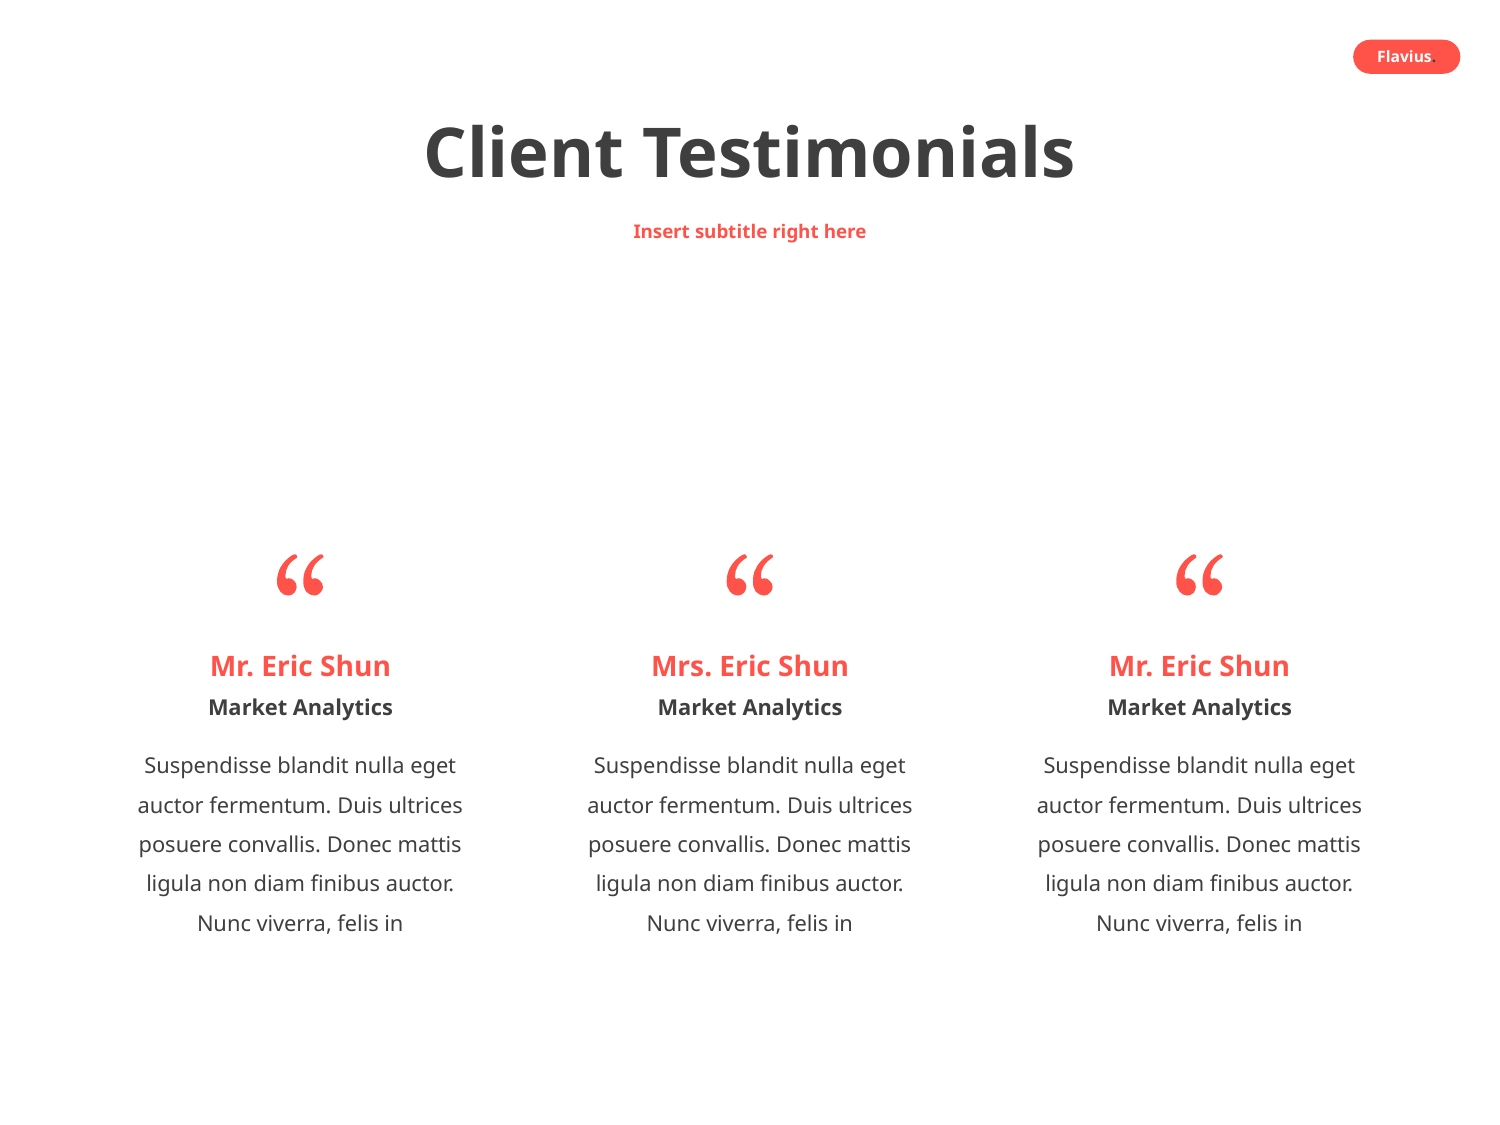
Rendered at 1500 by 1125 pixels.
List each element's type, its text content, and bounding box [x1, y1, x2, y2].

text_box Market Analytics [186, 686, 415, 728]
text_box Suspendisse blandit nulla eget auctor fermentum. Duis ultrices posuere convallis. Donec mattis ligula non diam finibus auctor. Nunc viverra, felis in [1005, 731, 1394, 943]
text_box Market Analytics [1086, 686, 1314, 728]
picture [629, 337, 871, 579]
picture [179, 337, 421, 579]
text_box [303, 579, 323, 596]
text_box Suspendisse blandit nulla eget auctor fermentum. Duis ultrices posuere convallis. Donec mattis ligula non diam finibus auctor. Nunc viverra, felis in [106, 731, 495, 943]
text_box [1176, 579, 1196, 596]
text_box Mr. Eric Shun [164, 641, 437, 690]
text_box Mrs. Eric Shun [613, 641, 887, 690]
text_box [726, 579, 747, 596]
picture [1079, 337, 1320, 579]
subtitle Insert subtitle right here [327, 203, 1172, 261]
text_box [753, 579, 773, 596]
text_box [1202, 579, 1223, 596]
text_box [277, 579, 297, 596]
text_box Suspendisse blandit nulla eget auctor fermentum. Duis ultrices posuere convallis. Donec mattis ligula non diam finibus auctor. Nunc viverra, felis in [555, 731, 945, 943]
text_box Market Analytics [636, 686, 864, 728]
text_box Mr. Eric Shun [1063, 641, 1337, 690]
title Client Testimonials [327, 78, 1172, 203]
